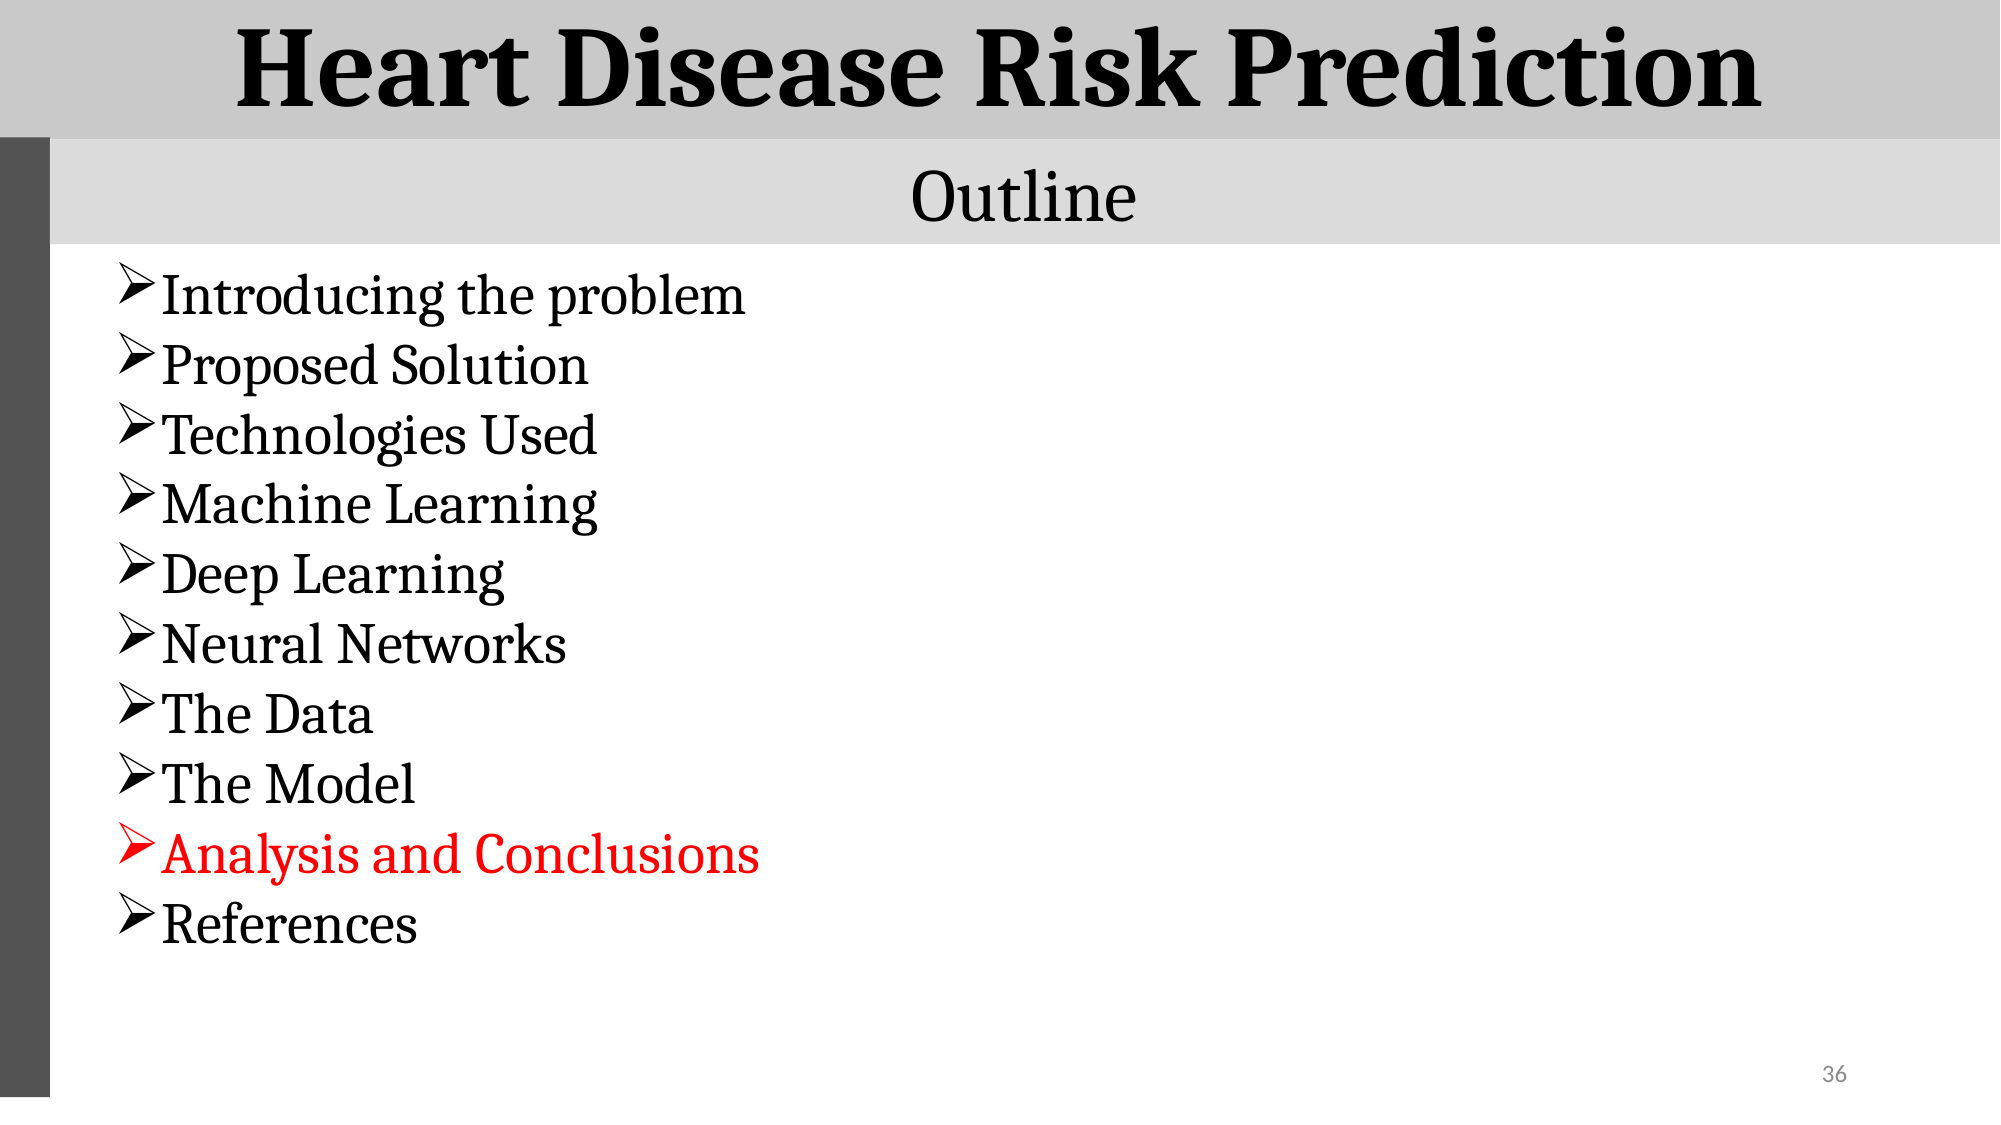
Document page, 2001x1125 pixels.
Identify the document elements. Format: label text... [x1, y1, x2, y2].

title Heart Disease Risk Prediction [0, 0, 2000, 139]
text_box Introducing the problem Proposed Solution Technologies Used Machine Learning Deep Learning Neural Networks The Data The Model Analysis and Conclusions References [99, 248, 2000, 963]
text_box [0, 137, 50, 1098]
slide_number 36 [1412, 1042, 1863, 1103]
text_box Outline [49, 139, 2000, 245]
